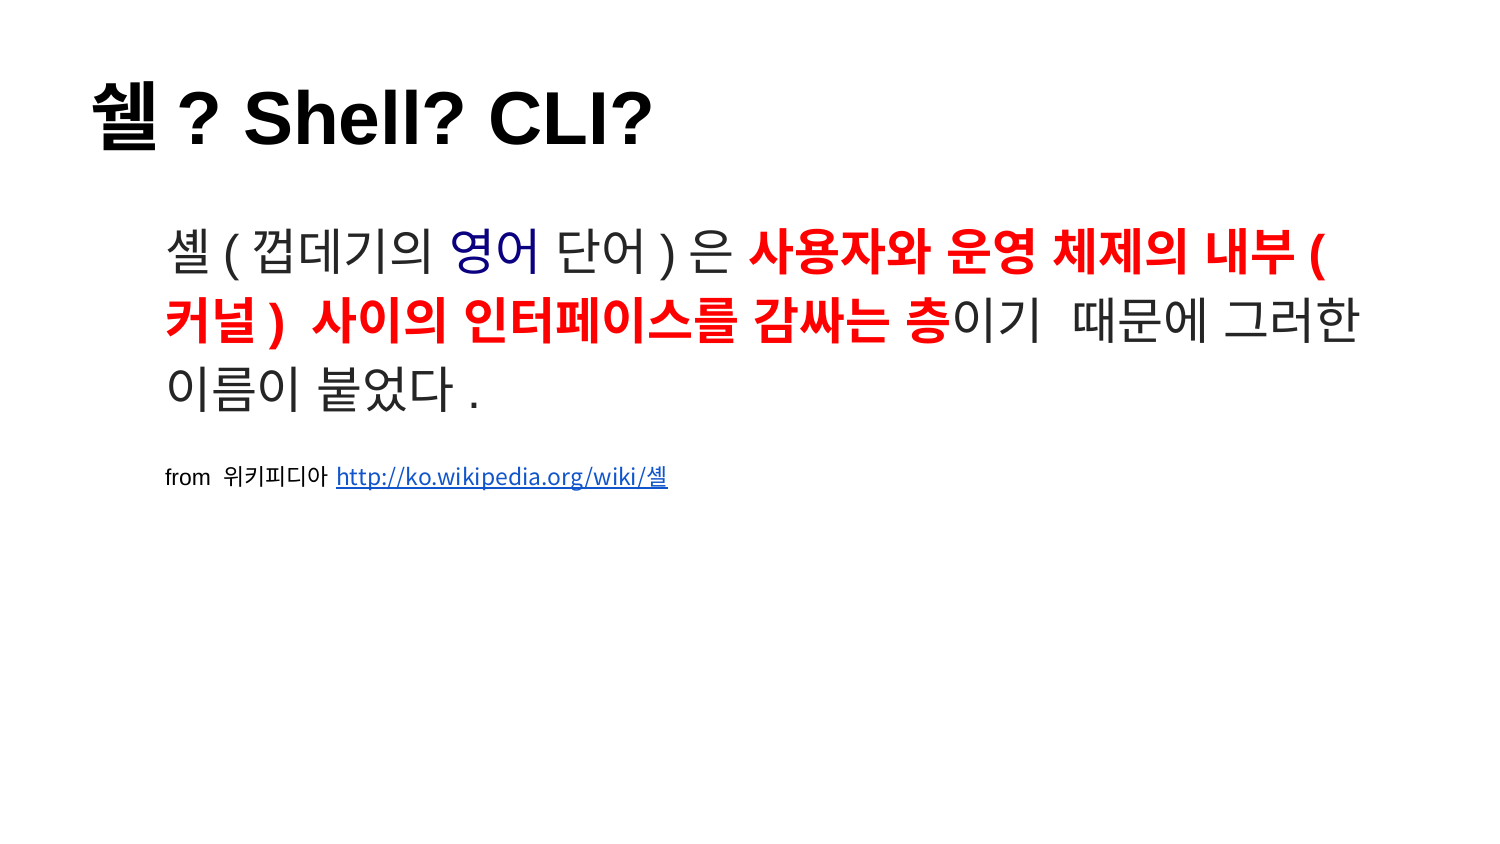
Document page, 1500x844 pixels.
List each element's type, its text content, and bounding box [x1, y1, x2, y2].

title 쉘? Shell? CLI? [75, 33, 1425, 175]
list 셸(껍데기의 영어 단어)은 사용자와 운영 체제의 내부(커널) 사이의 인터페이스를 감싸는 층이기 때문에 그러한 이름이 붙었다. from 위키피디아 http://ko.wikipedia.org/wiki/셸 [75, 196, 1425, 808]
